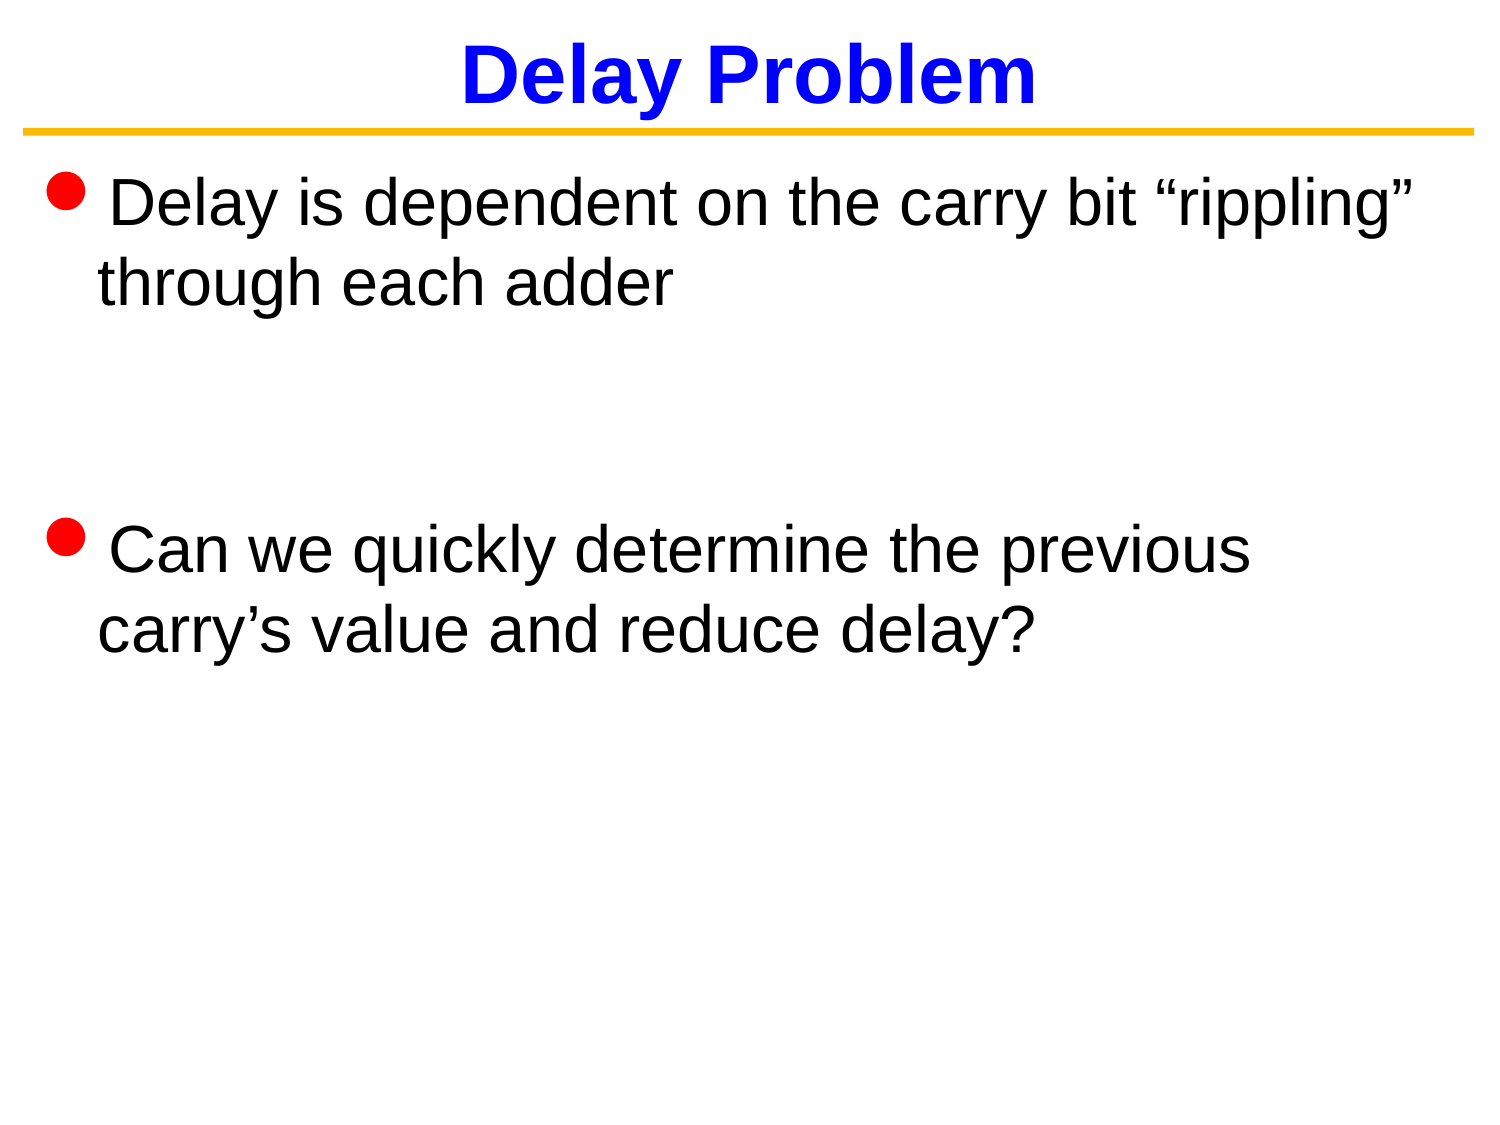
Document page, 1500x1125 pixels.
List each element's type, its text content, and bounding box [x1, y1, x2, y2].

title Delay Problem [28, 20, 1472, 121]
